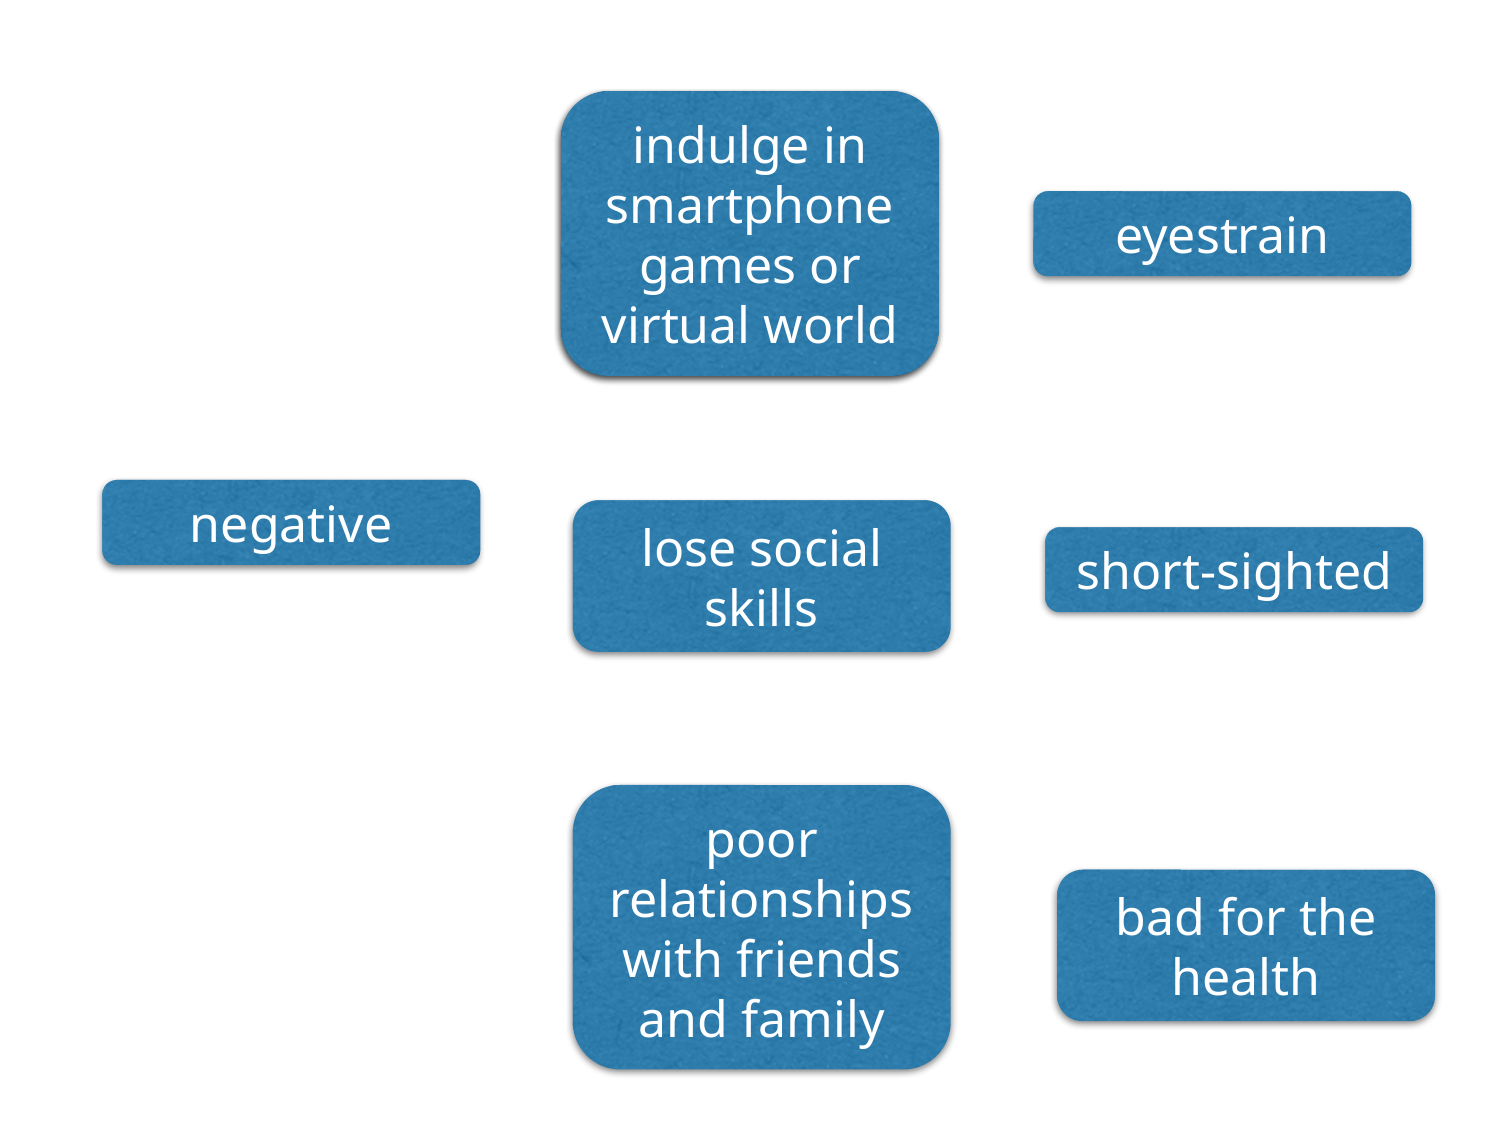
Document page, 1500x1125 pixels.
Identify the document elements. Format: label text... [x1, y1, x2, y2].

text_box short-sighted [1045, 527, 1424, 613]
text_box indulge in smartphone games or virtual world [560, 91, 939, 376]
text_box bad for the health [1057, 869, 1436, 1022]
text_box eyestrain [1033, 191, 1412, 277]
text_box lose social skills [572, 500, 951, 652]
text_box poor relationships with friends and family [572, 784, 951, 1070]
text_box negative [102, 479, 481, 565]
